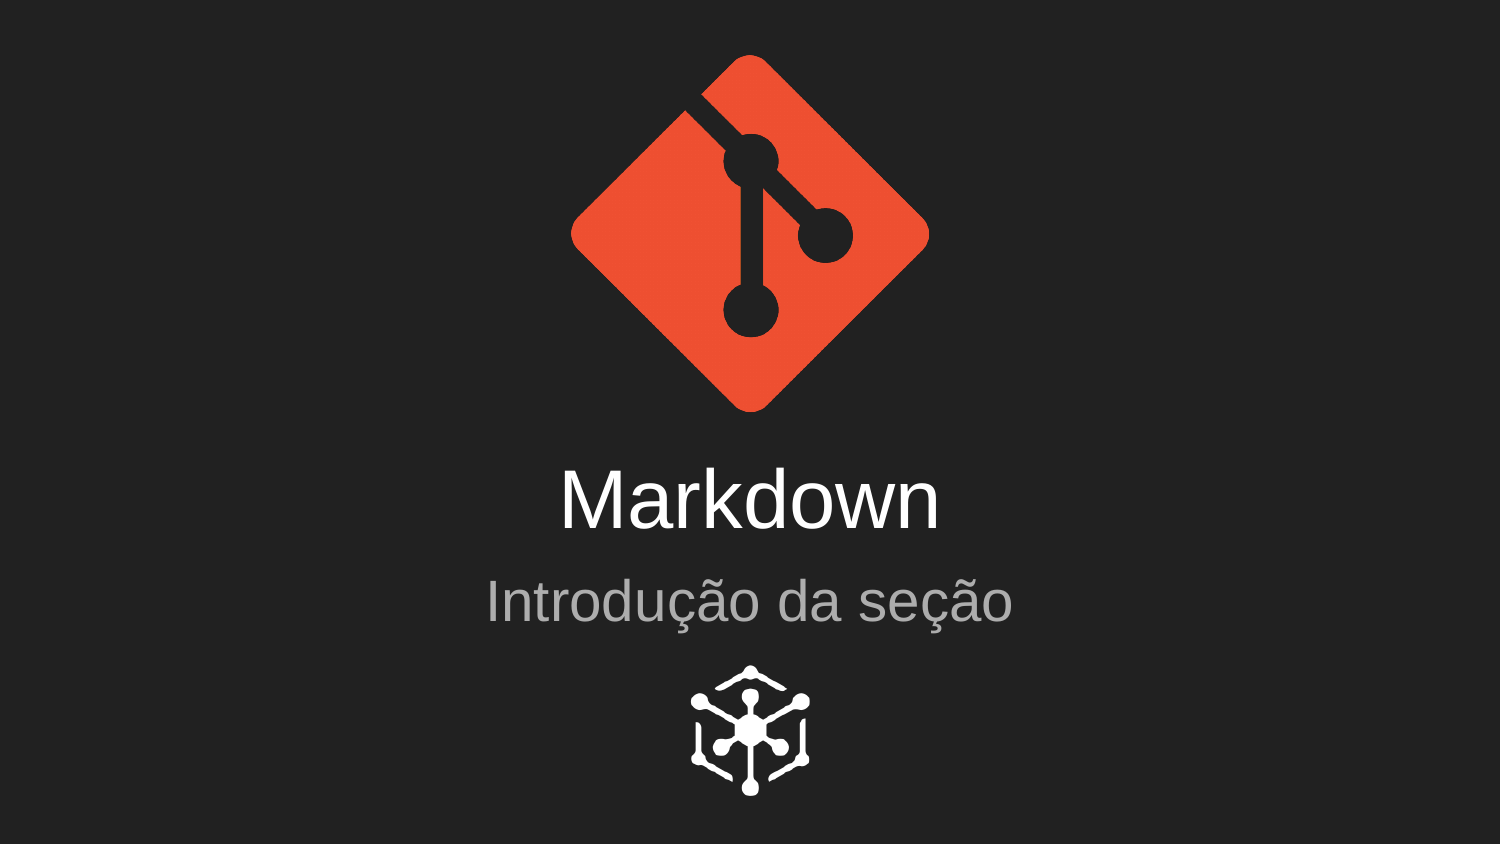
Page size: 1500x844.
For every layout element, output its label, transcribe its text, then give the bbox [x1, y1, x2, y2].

title Markdown [51, 223, 1449, 547]
picture [690, 664, 810, 796]
subtitle Introdução da seção [51, 547, 1449, 678]
picture [561, 44, 939, 423]
